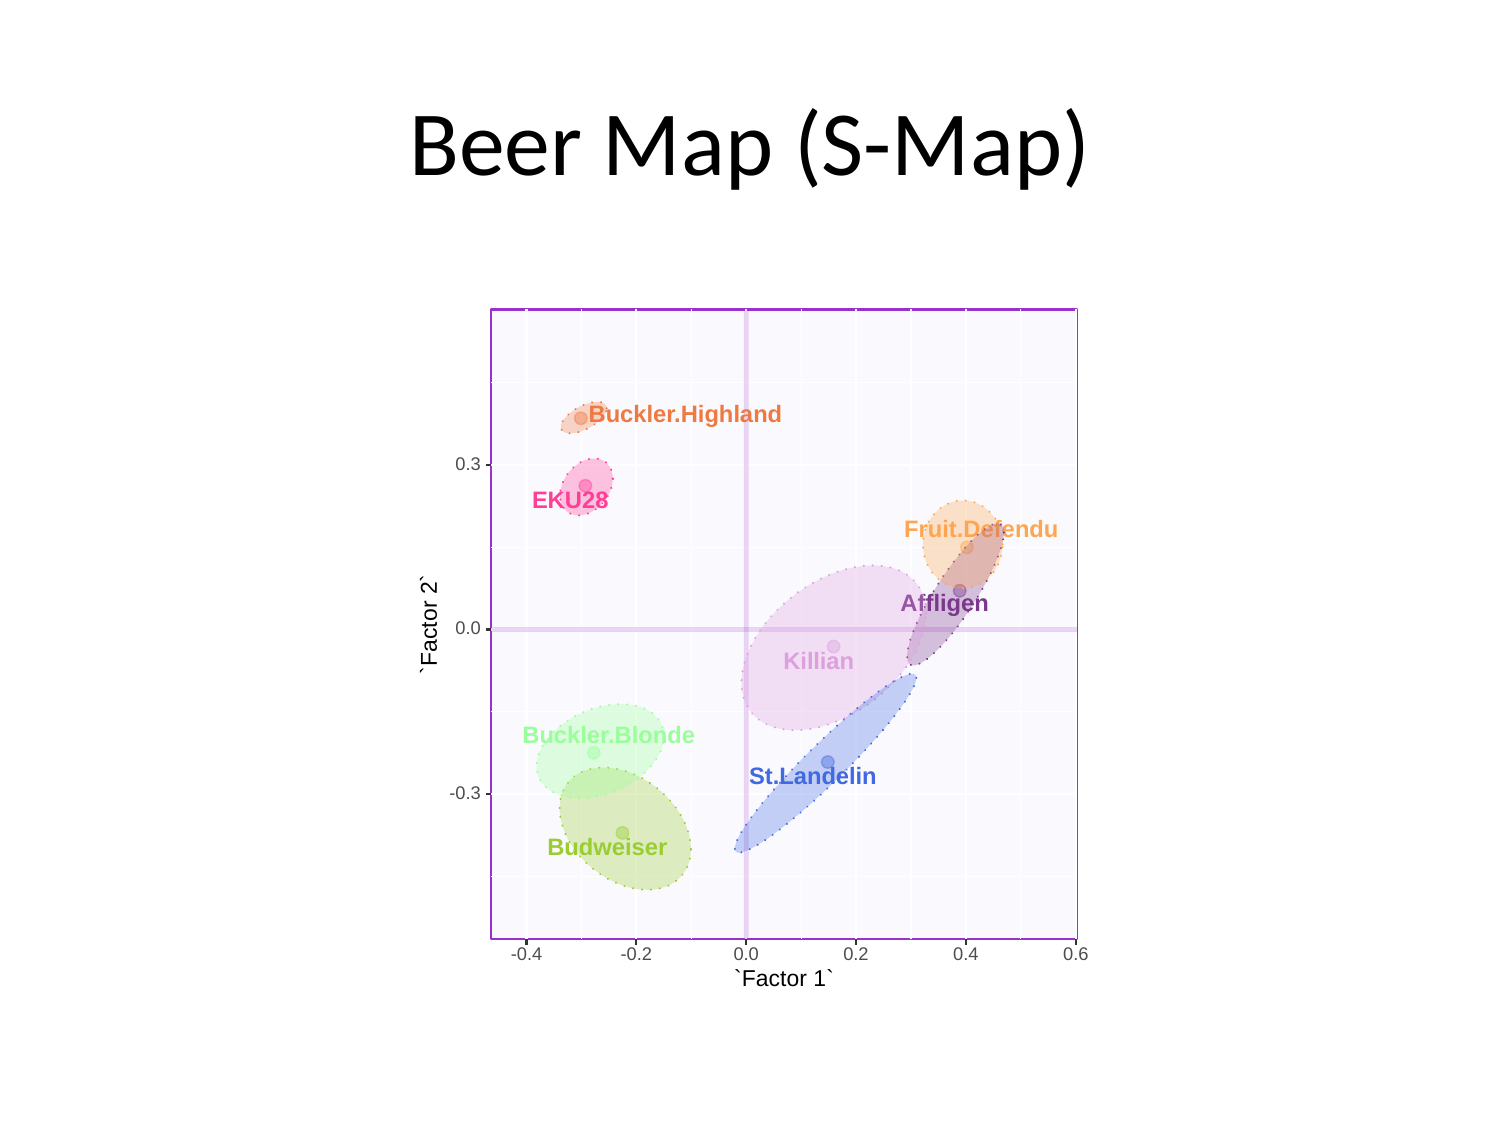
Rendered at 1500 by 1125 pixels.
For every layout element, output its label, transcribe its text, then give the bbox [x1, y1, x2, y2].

title Beer Map (S-Map) [75, 45, 1425, 233]
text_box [74, 262, 1426, 1006]
